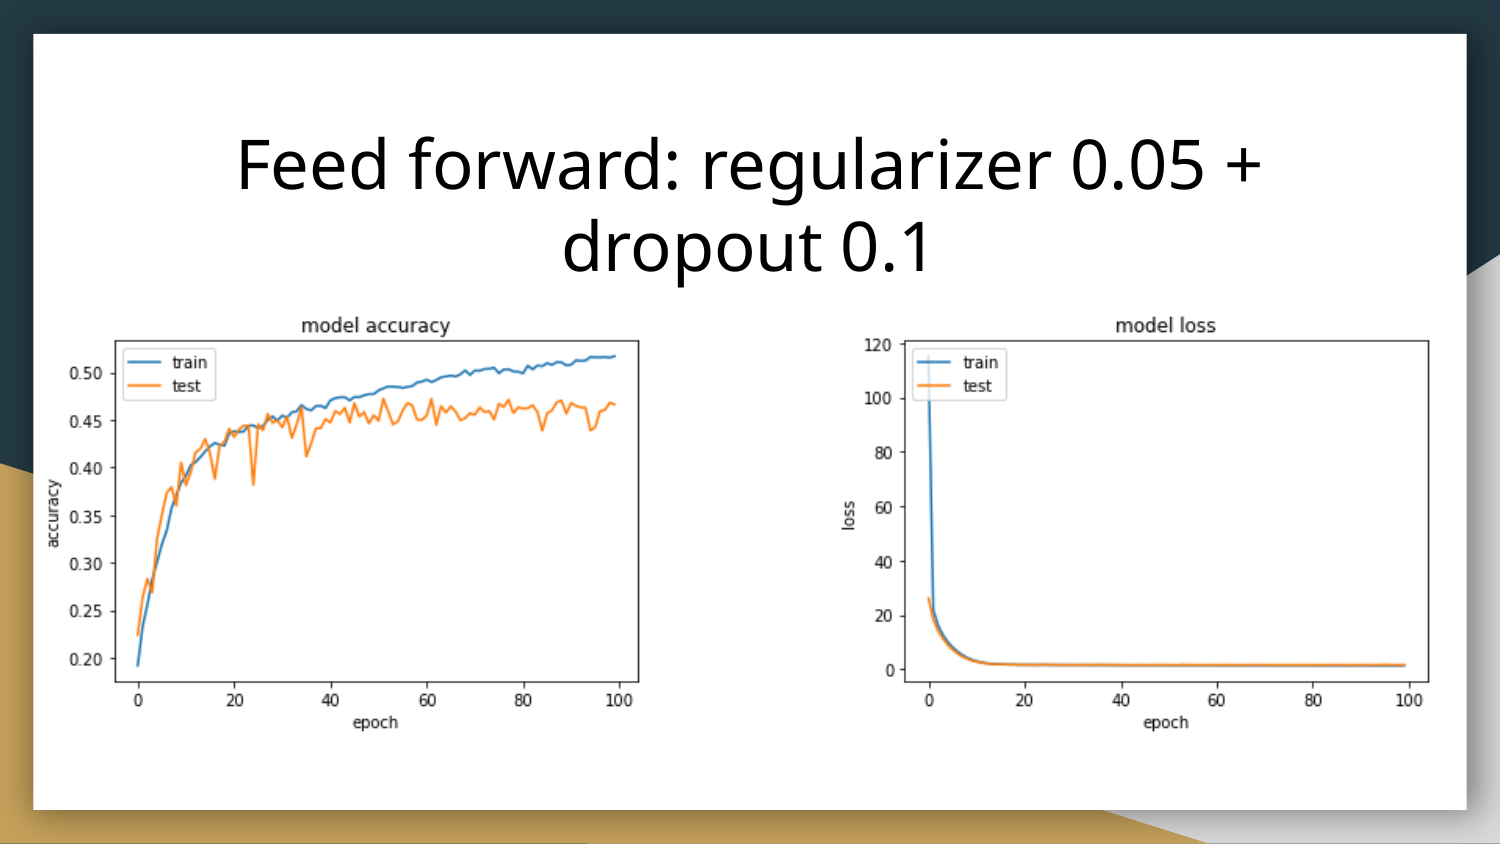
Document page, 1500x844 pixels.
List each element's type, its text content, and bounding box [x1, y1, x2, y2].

picture [35, 306, 649, 742]
picture [830, 306, 1440, 742]
title Feed forward: regularizer 0.05 + dropout 0.1 [134, 105, 1366, 262]
